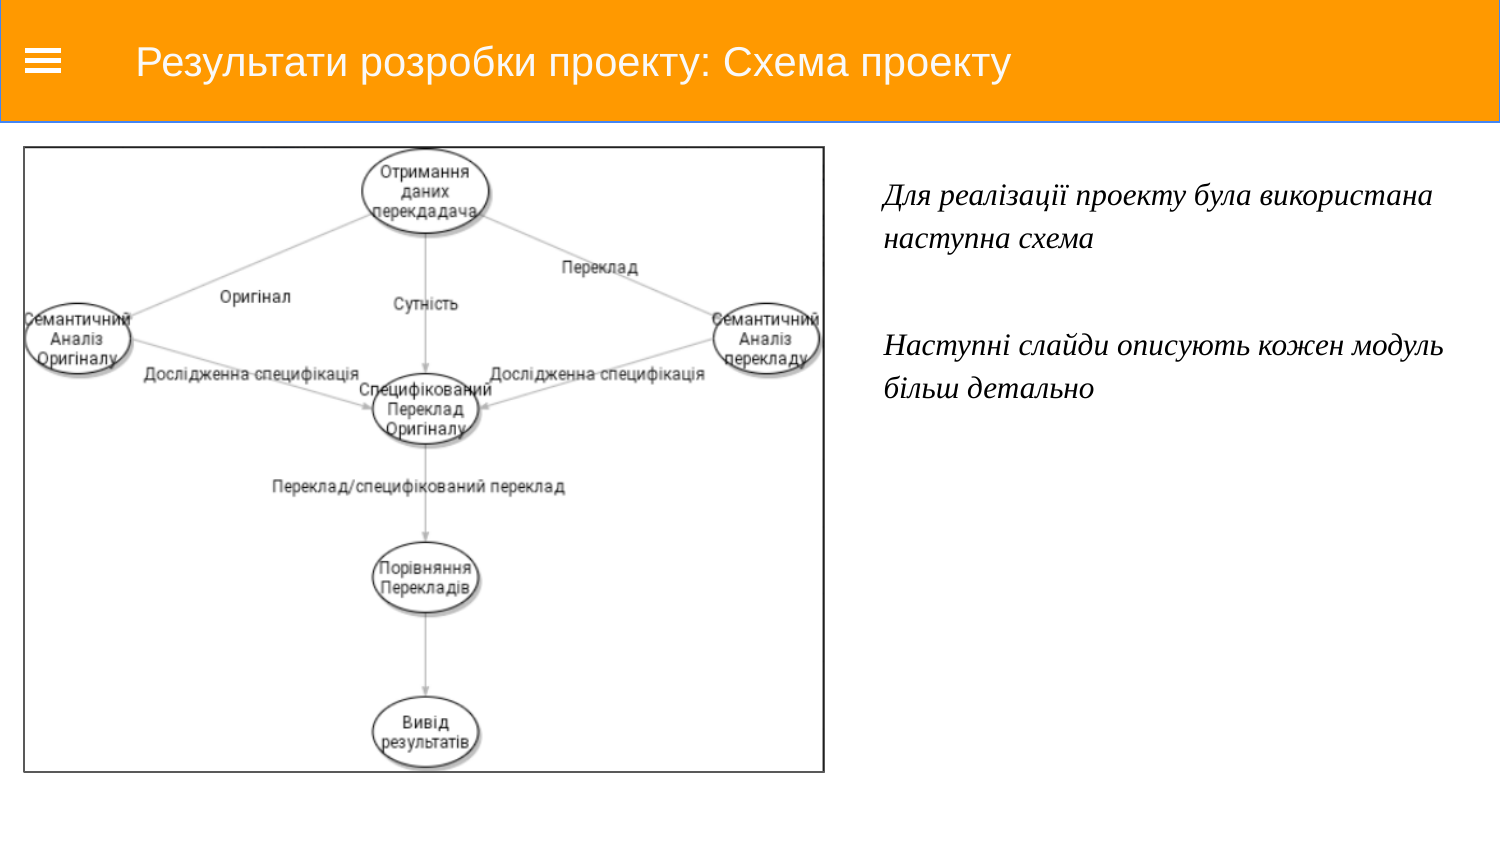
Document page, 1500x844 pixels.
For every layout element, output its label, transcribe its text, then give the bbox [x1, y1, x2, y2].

text_box [0, 0, 1500, 123]
picture [24, 146, 825, 772]
text_box Для реалізації проекту була використана наступна схема Наступні слайди описують кожен модуль більш детально [868, 154, 1481, 813]
text_box Результати розробки проекту: Схема проекту Результати розробки проекту [120, 19, 1449, 105]
